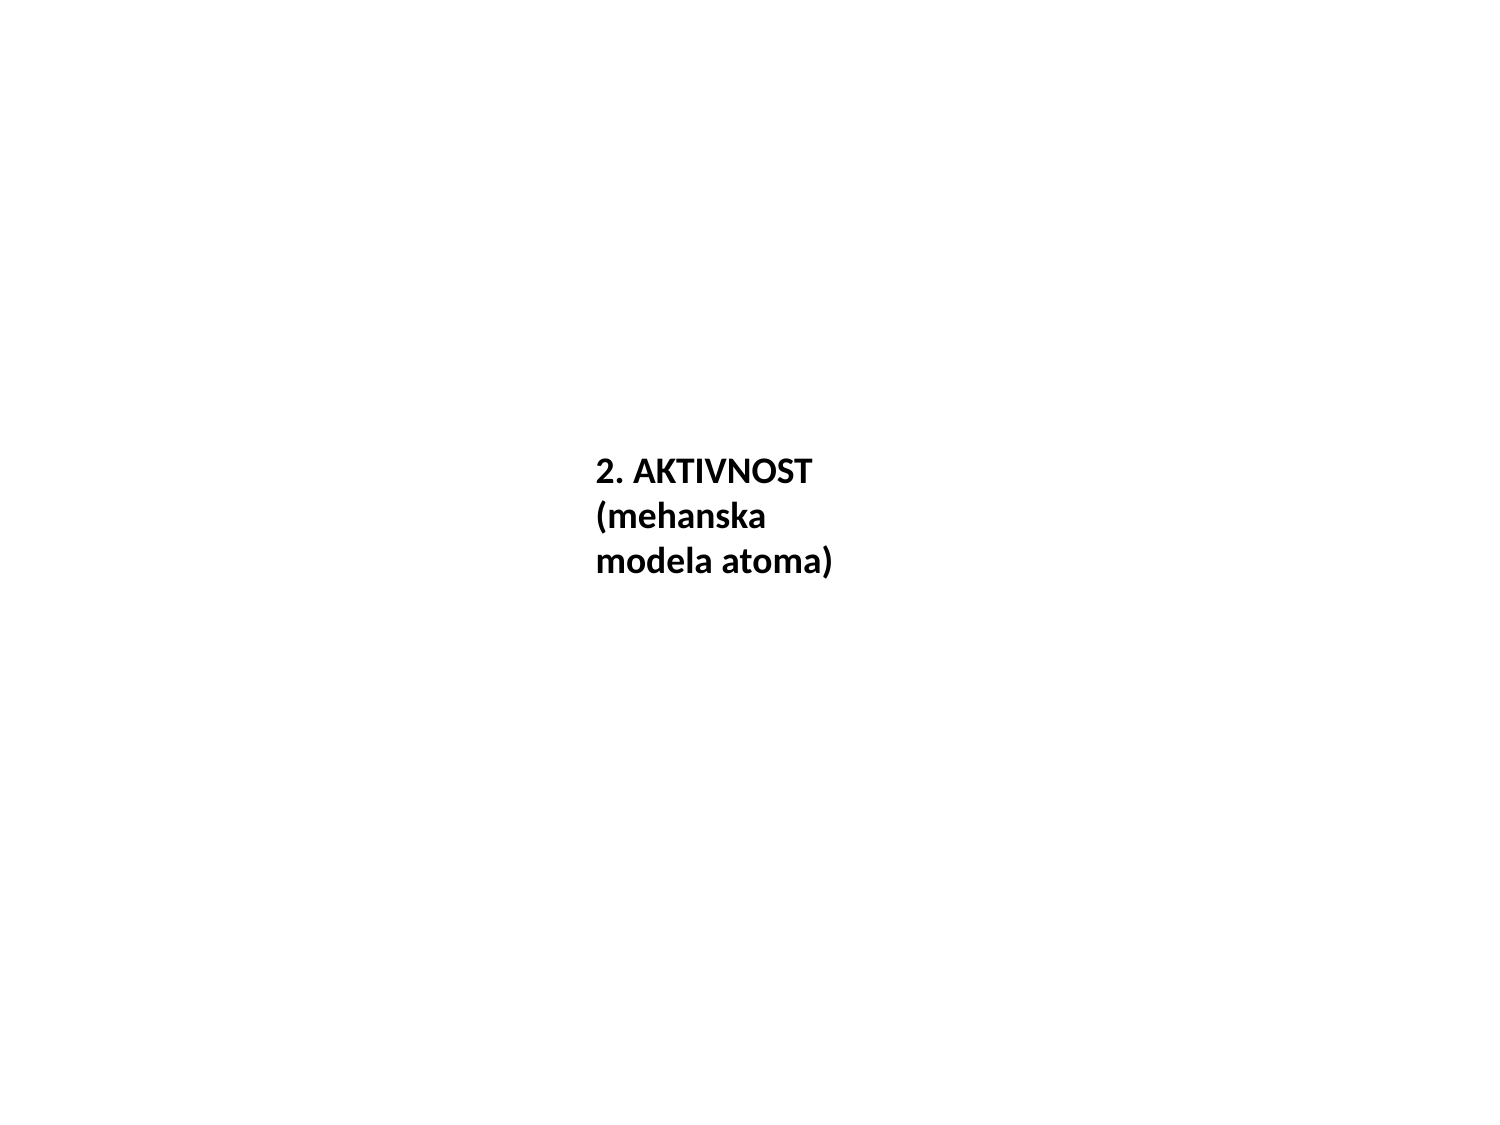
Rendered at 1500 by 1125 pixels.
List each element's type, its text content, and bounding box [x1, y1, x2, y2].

text_box 2. AKTIVNOST (mehanska modela atoma) [580, 438, 906, 588]
